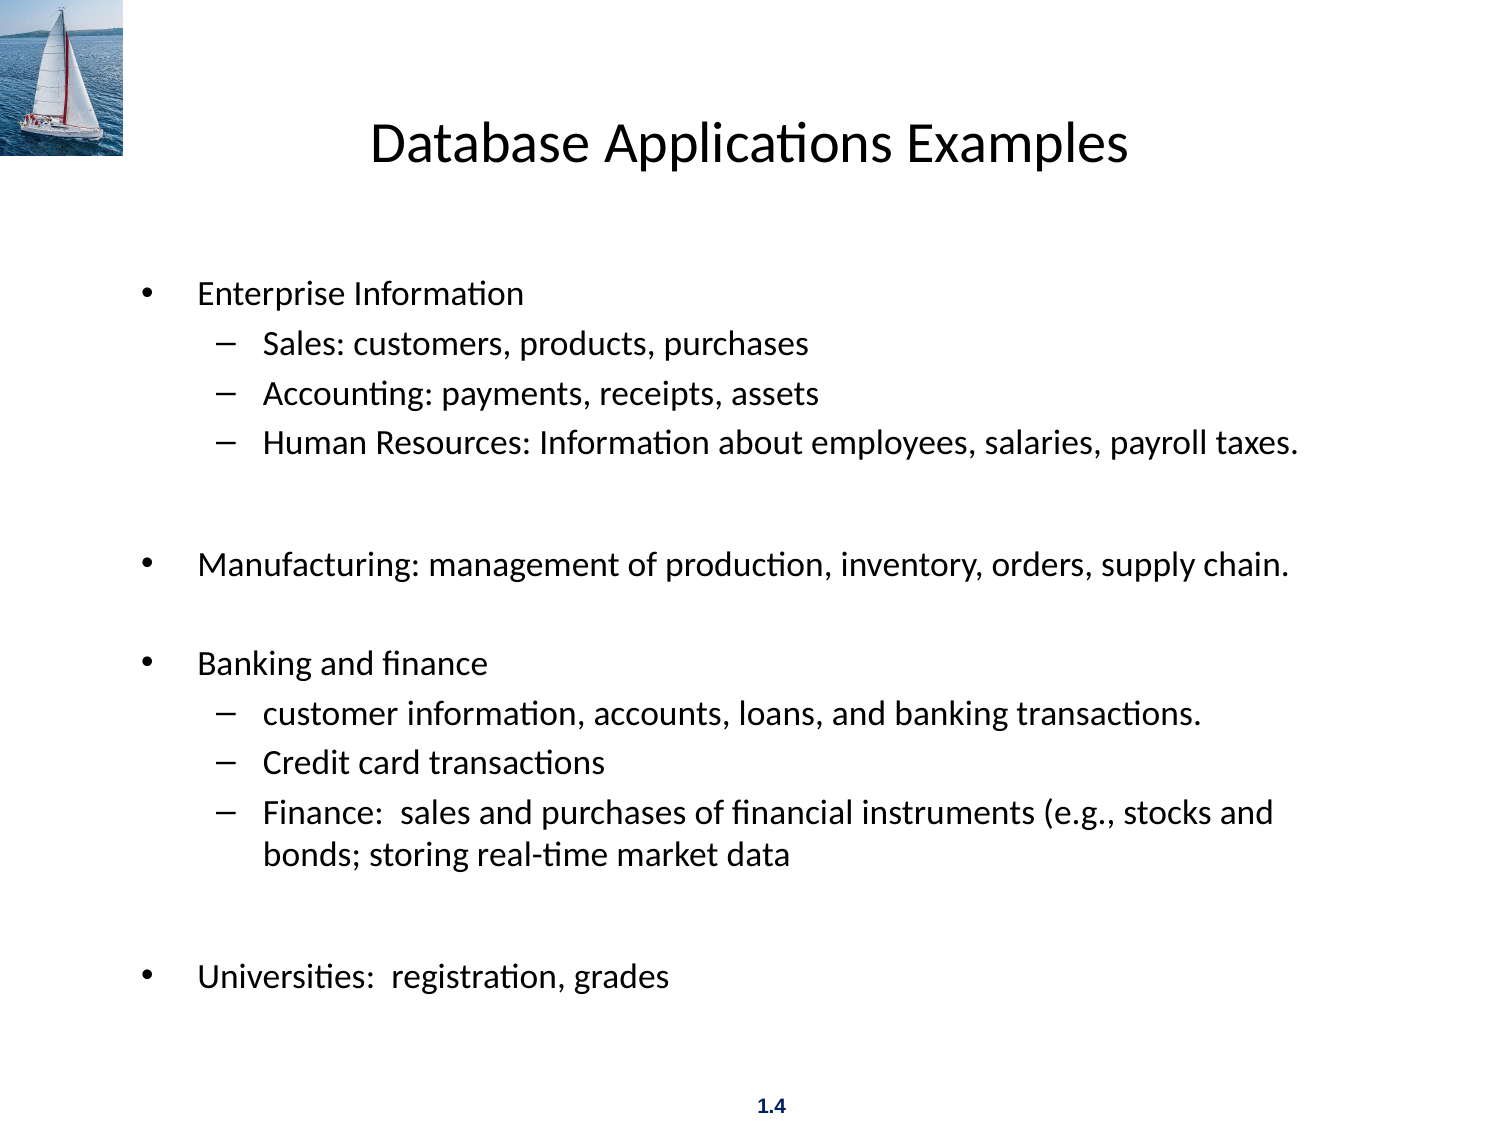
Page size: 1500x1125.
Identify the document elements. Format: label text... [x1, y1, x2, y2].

list Enterprise Information Sales: customers, products, purchases Accounting: payments, receipts, assets Human Resources: Information about employees, salaries, payroll taxes. Manufacturing: management of production, inventory, orders, supply chain. Banking and finance customer information, accounts, loans, and banking transactions. Credit card transactions Finance: sales and purchases of financial instruments (e.g., stocks and bonds; storing real-time market data Universities: registration, grades [126, 262, 1369, 1097]
picture [0, 0, 123, 156]
title Database Applications Examples [75, 45, 1425, 233]
